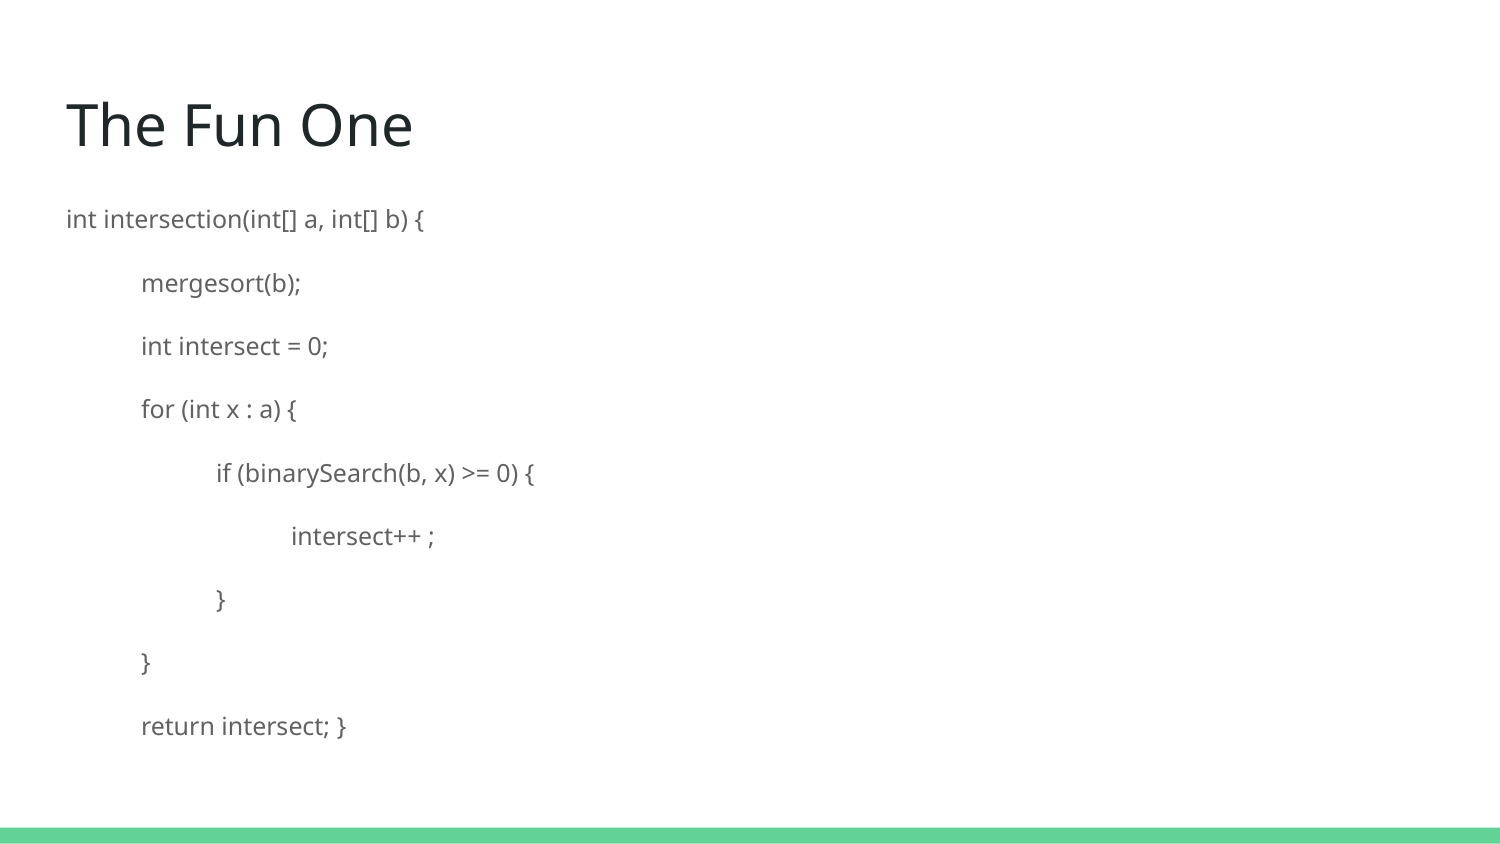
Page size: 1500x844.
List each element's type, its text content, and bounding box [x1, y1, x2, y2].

list int intersection(int[] a, int[] b) { mergesort(b); int intersect = 0; for (int x : a) { if (binarySearch(b, x) >= 0) { intersect++ ; } } return intersect; } [51, 189, 1449, 750]
title The Fun One [51, 72, 1449, 167]
